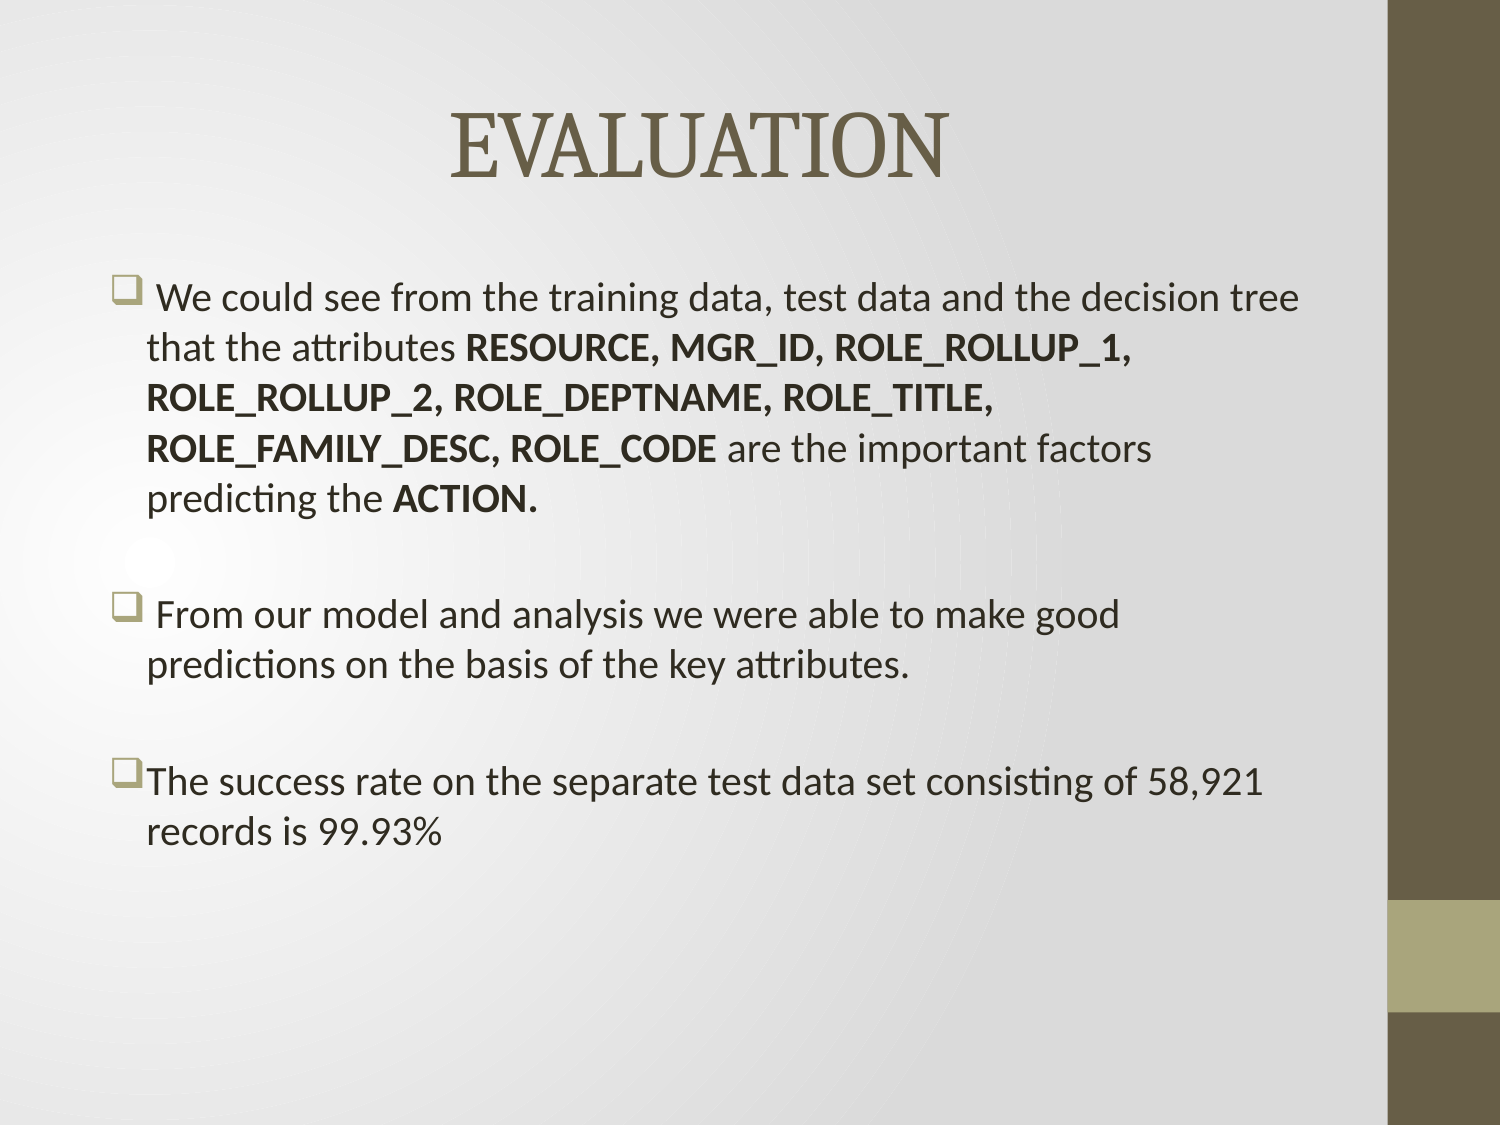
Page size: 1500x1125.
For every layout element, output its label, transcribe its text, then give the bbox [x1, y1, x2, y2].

list We could see from the training data, test data and the decision tree that the attributes RESOURCE, MGR_ID, ROLE_ROLLUP_1, ROLE_ROLLUP_2, ROLE_DEPTNAME, ROLE_TITLE, ROLE_FAMILY_DESC, ROLE_CODE are the important factors predicting the ACTION. From our model and analysis we were able to make good predictions on the basis of the key attributes. The success rate on the separate test data set consisting of 58,921 records is 99.93% [75, 262, 1325, 1050]
title EVALUATION [75, 45, 1325, 233]
